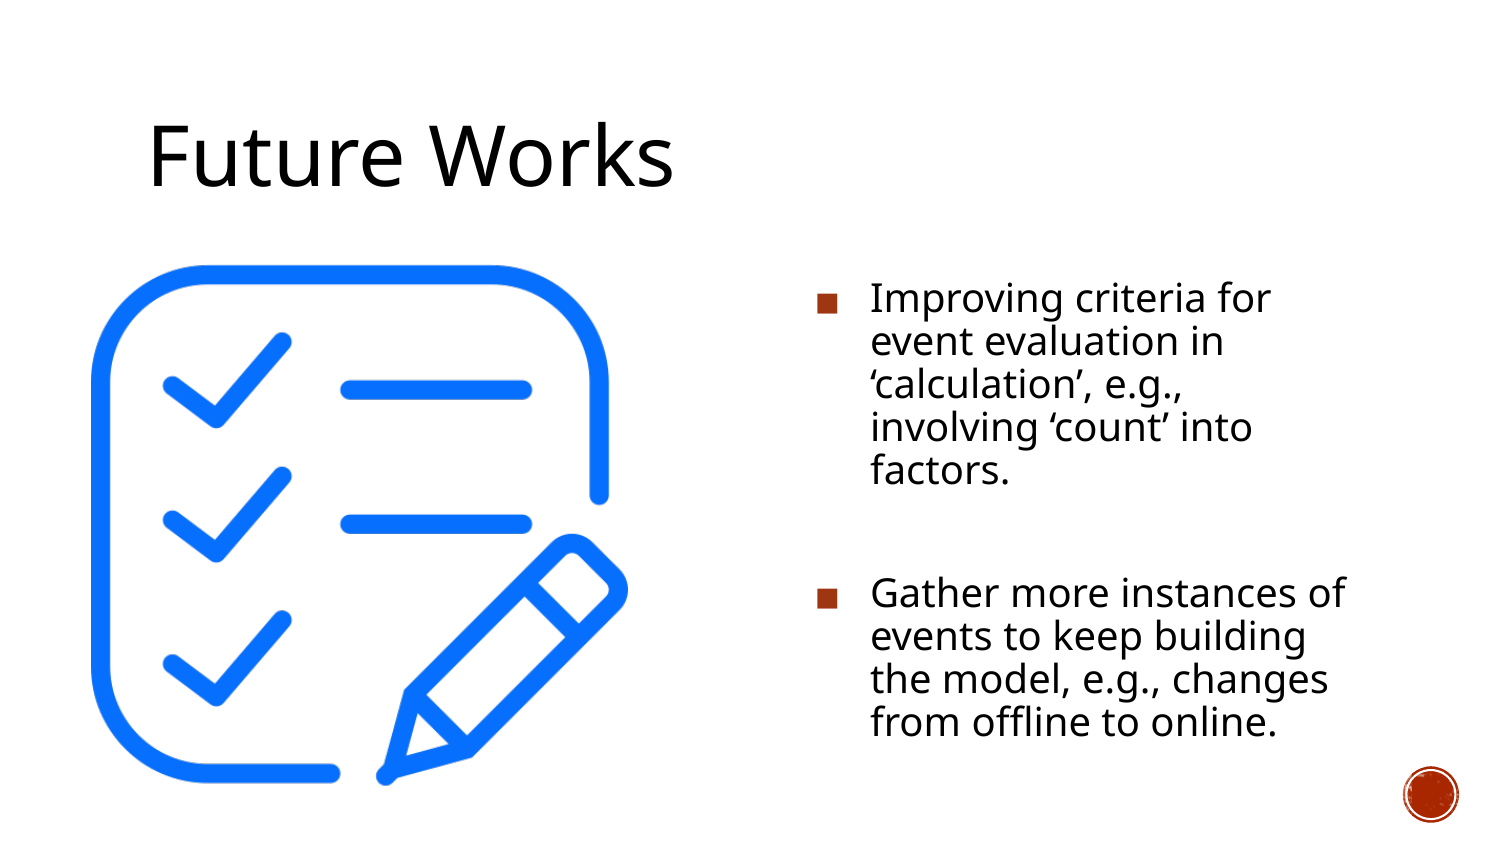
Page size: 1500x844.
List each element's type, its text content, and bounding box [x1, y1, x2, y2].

list Improving criteria for event evaluation in ‘calculation’, e.g., involving ‘count’ into factors. Gather more instances of events to keep building the model, e.g., changes from offline to online. [783, 270, 1368, 760]
picture [1402, 766, 1460, 823]
picture [91, 257, 629, 794]
title Future Works [131, 59, 1370, 258]
